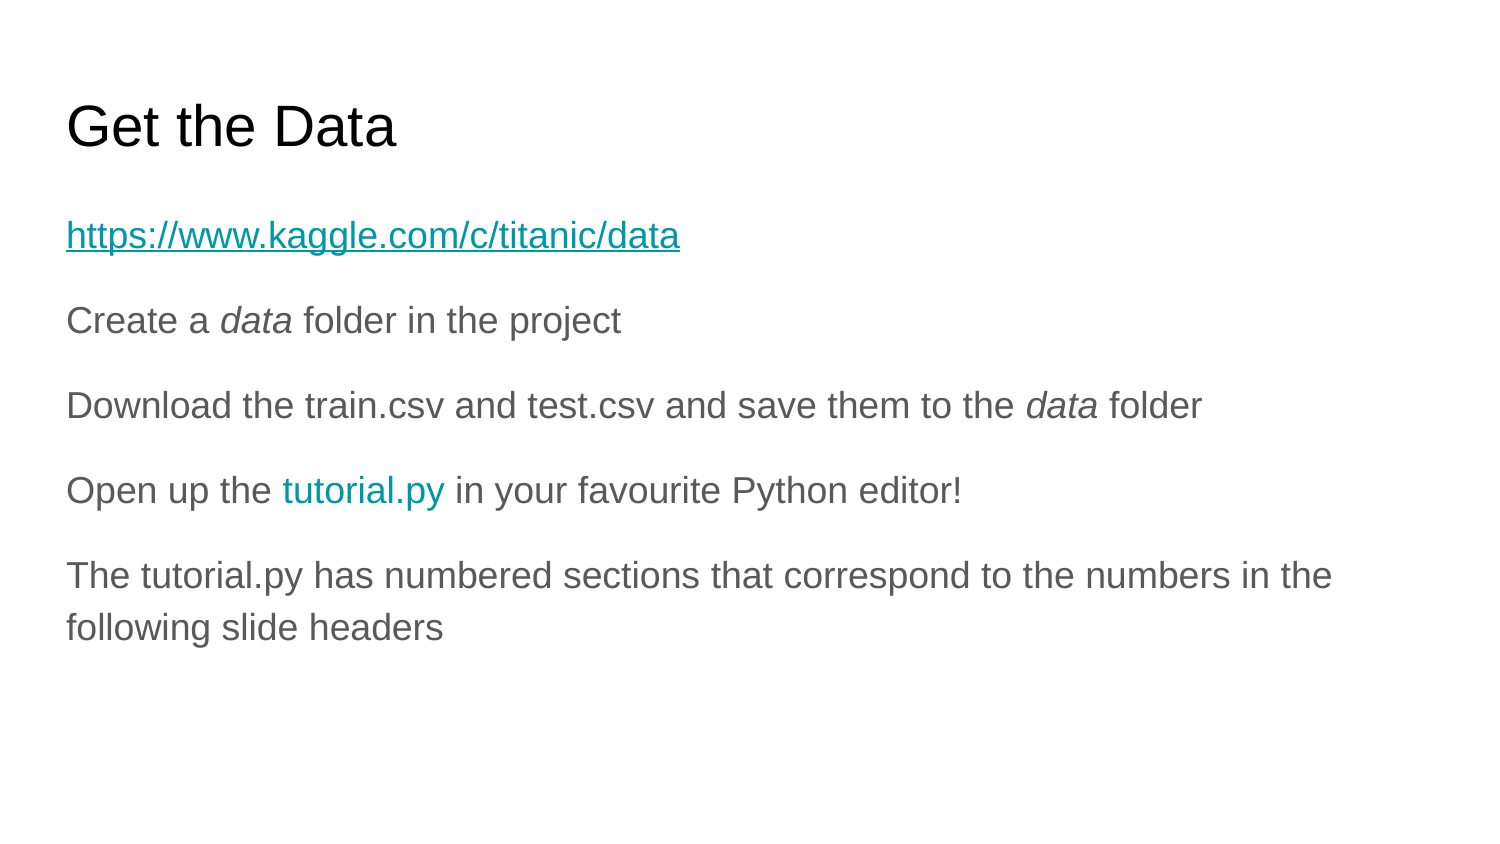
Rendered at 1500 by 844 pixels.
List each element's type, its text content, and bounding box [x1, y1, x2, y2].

title Get the Data [51, 72, 1449, 167]
list https://www.kaggle.com/c/titanic/data Create a data folder in the project Download the train.csv and test.csv and save them to the data folder Open up the tutorial.py in your favourite Python editor! The tutorial.py has numbered sections that correspond to the numbers in the following slide headers [51, 189, 1449, 750]
